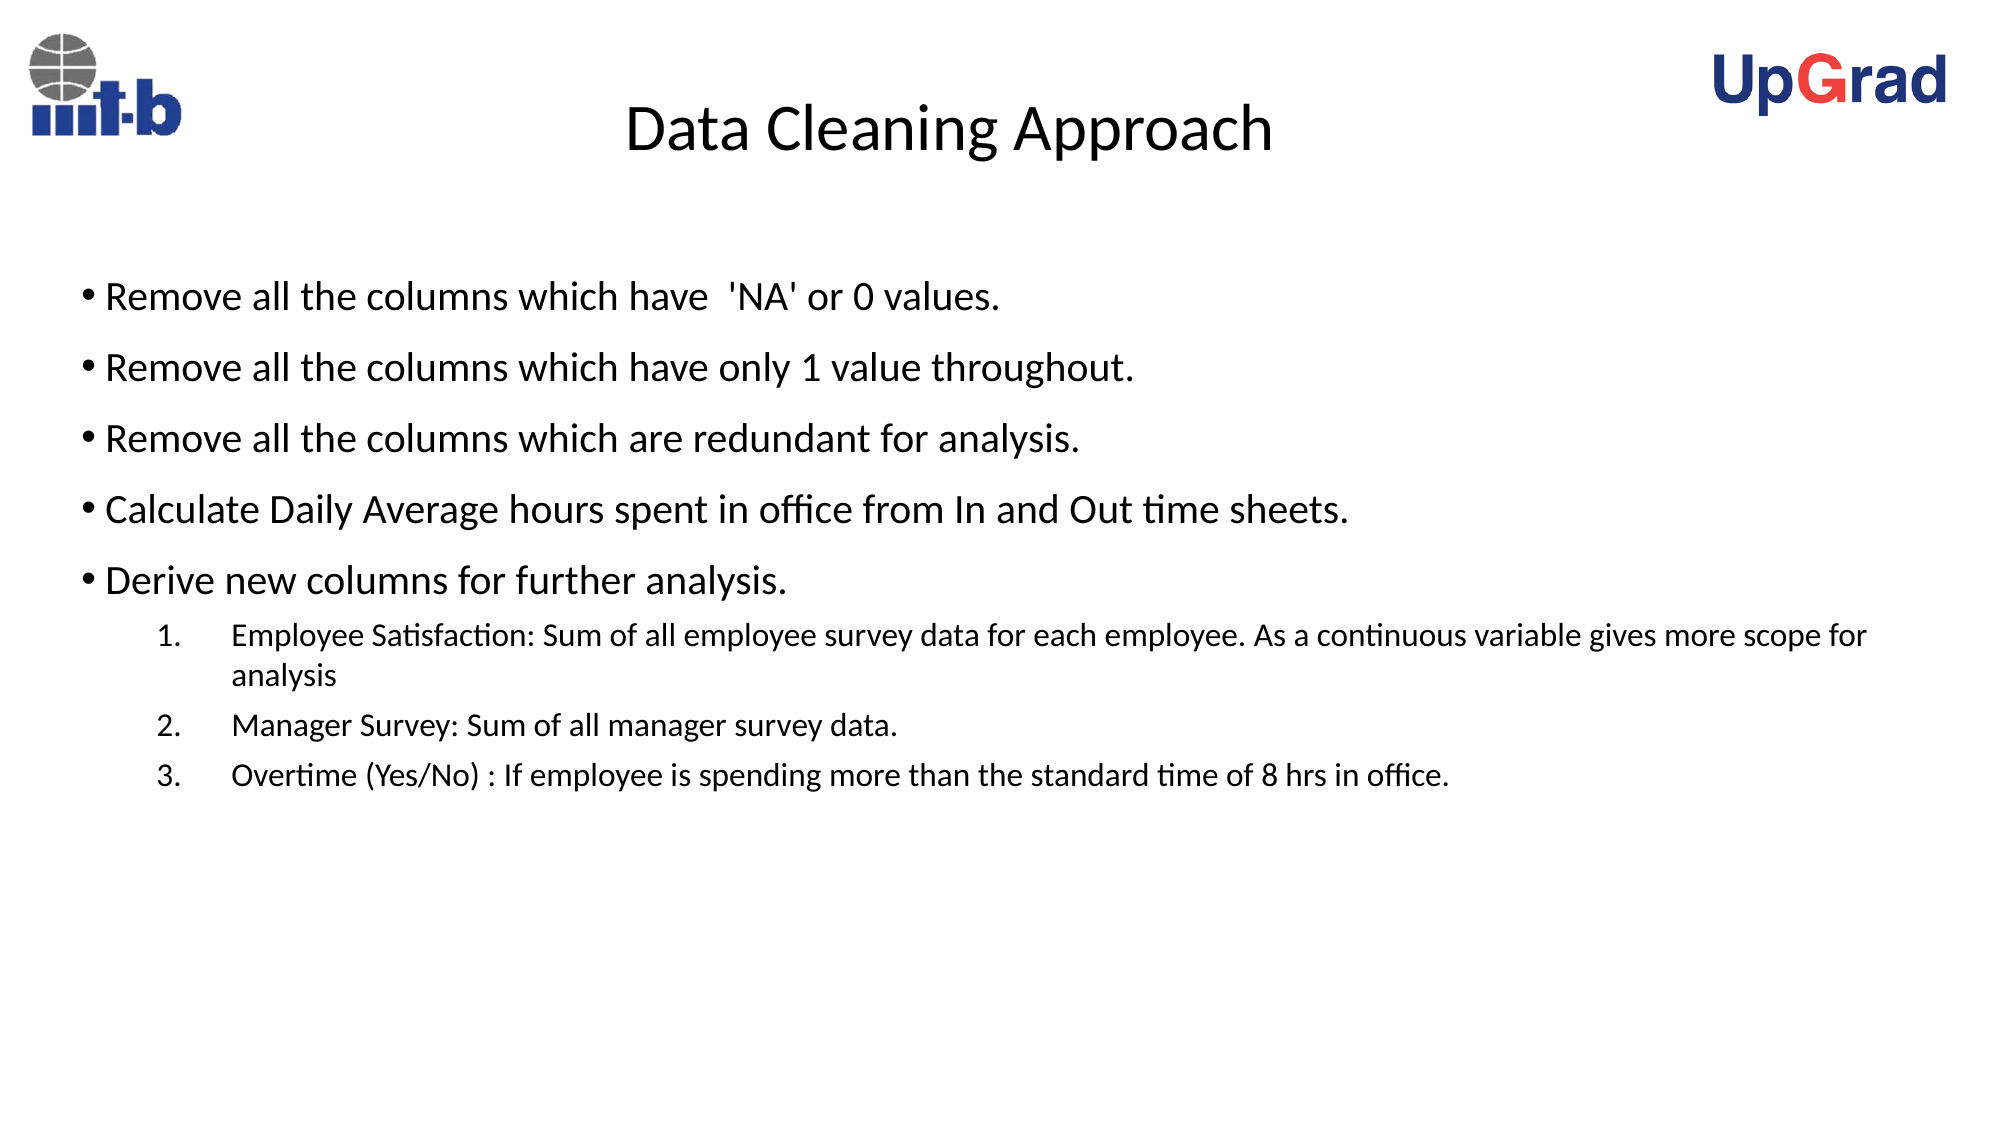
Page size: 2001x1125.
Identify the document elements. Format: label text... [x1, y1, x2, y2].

list Remove all the columns which have 'NA' or 0 values. Remove all the columns which have only 1 value throughout. Remove all the columns which are redundant for analysis. Calculate Daily Average hours spent in office from In and Out time sheets. Derive new columns for further analysis. Employee Satisfaction: Sum of all employee survey data for each employee. As a continuous variable gives more scope for analysis Manager Survey: Sum of all manager survey data. Overtime (Yes/No) : If employee is spending more than the standard time of 8 hrs in office. [66, 261, 1899, 1017]
title Data Cleaning Approach [186, 50, 1715, 208]
picture [0, 29, 208, 163]
picture [1715, 53, 1952, 116]
